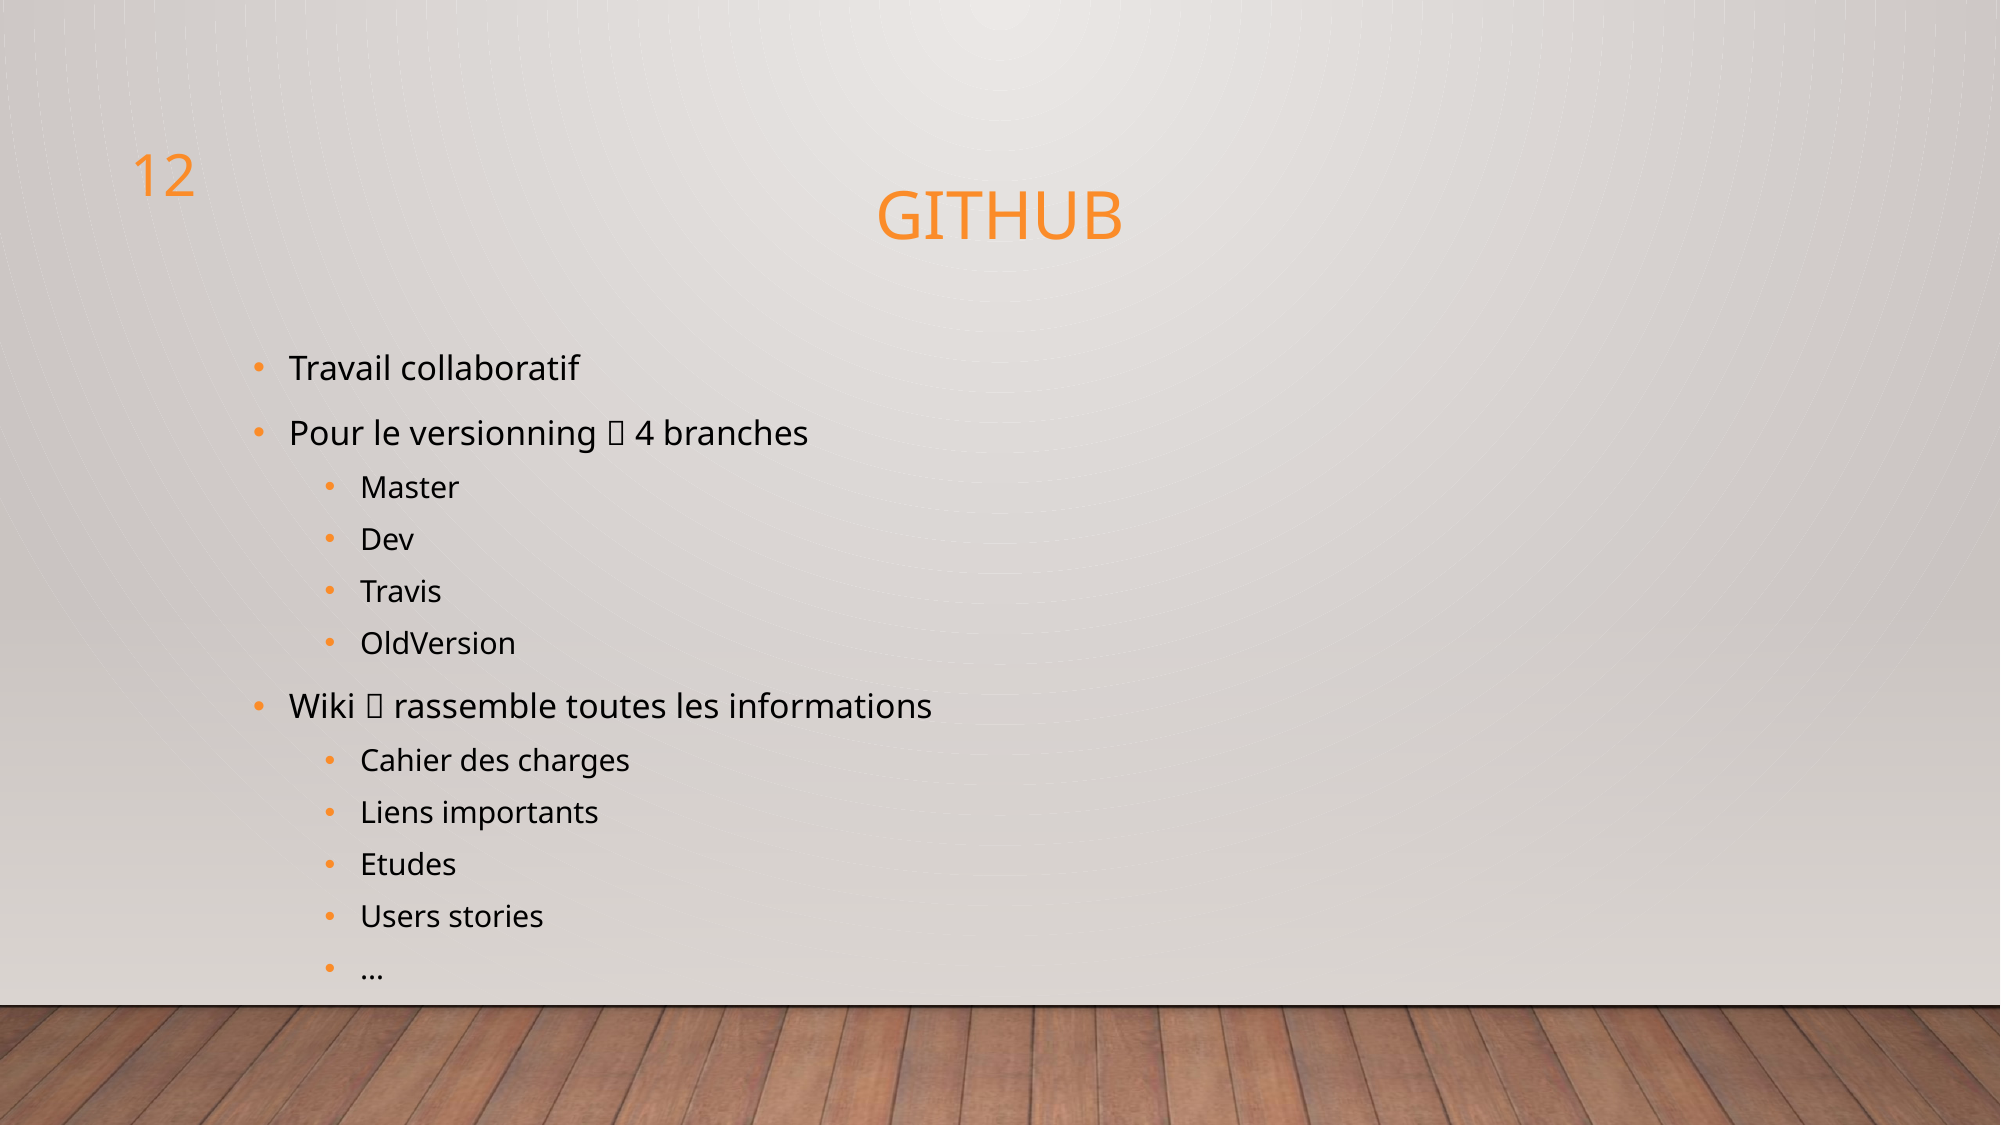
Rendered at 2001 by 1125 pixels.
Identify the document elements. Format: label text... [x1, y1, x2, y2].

list Travail collaboratif Pour le versionning  4 branches Master Dev Travis OldVersion Wiki  rassemble toutes les informations Cahier des charges Liens importants Etudes Users stories … [238, 330, 1763, 997]
slide_number 12 [78, 131, 212, 214]
title GitHub [238, 131, 1763, 305]
picture [0, 1005, 2000, 1125]
